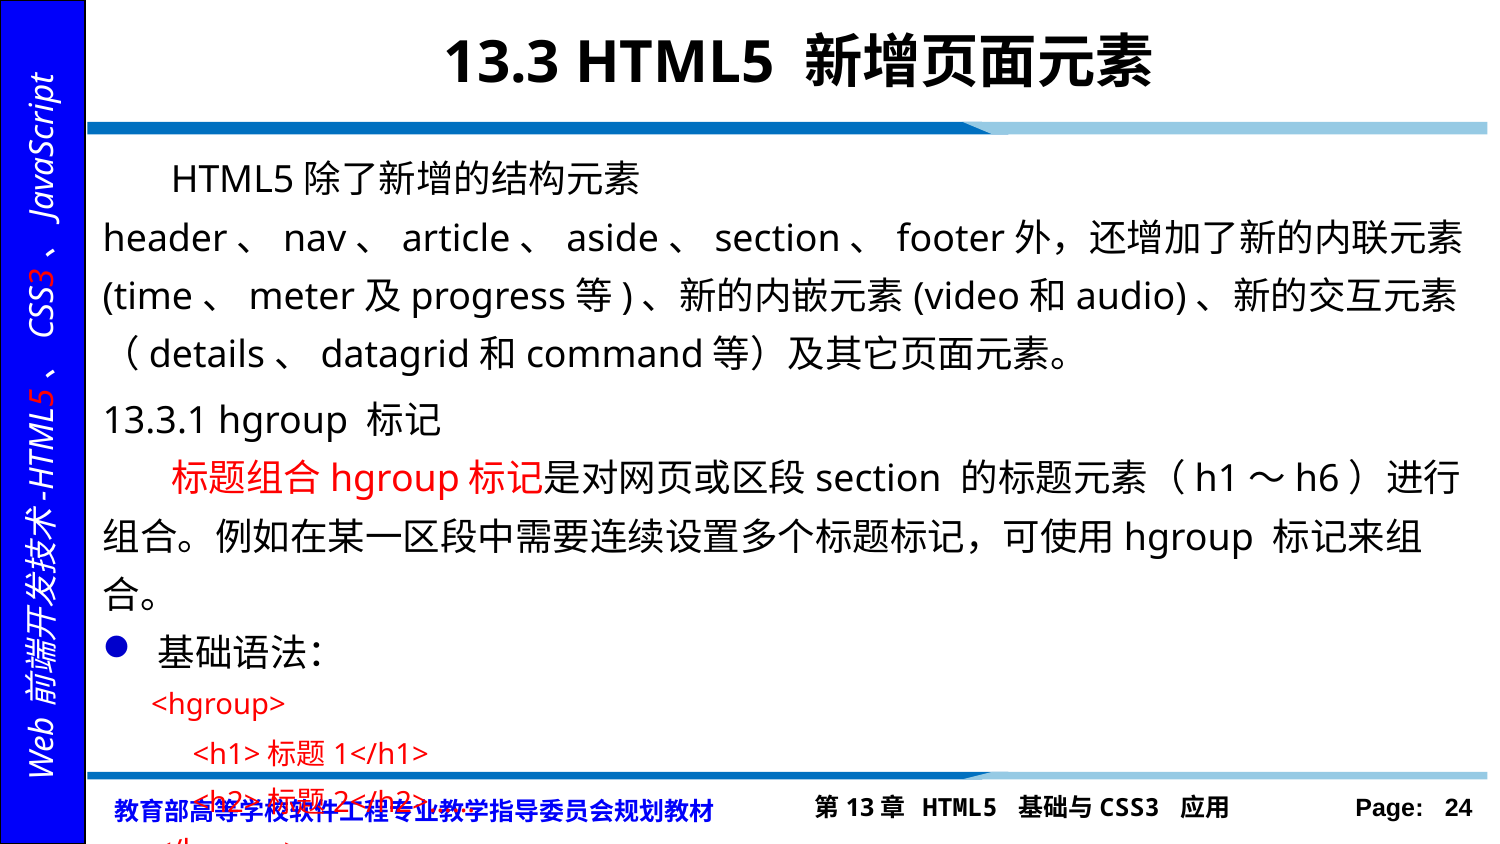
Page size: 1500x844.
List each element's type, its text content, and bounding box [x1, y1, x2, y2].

list HTML5除了新增的结构元素header、nav、article、aside、section、footer外，还增加了新的内联元素(time、meter及progress等)、新的内嵌元素(video和audio)、新的交互元素（details、datagrid和command等）及其它页面元素。 13.3.1 hgroup 标记 标题组合hgroup标记是对网页或区段section 的标题元素（h1～h6）进行组合。例如在某一区段中需要连续设置多个标题标记，可使用hgroup 标记来组合。 基础语法： <hgroup> <h1>标题1</h1> <h2>标题2</h2>…… </hgroup> [86, 133, 1489, 773]
title 13.3 HTML5 新增页面元素 [161, 11, 1436, 106]
